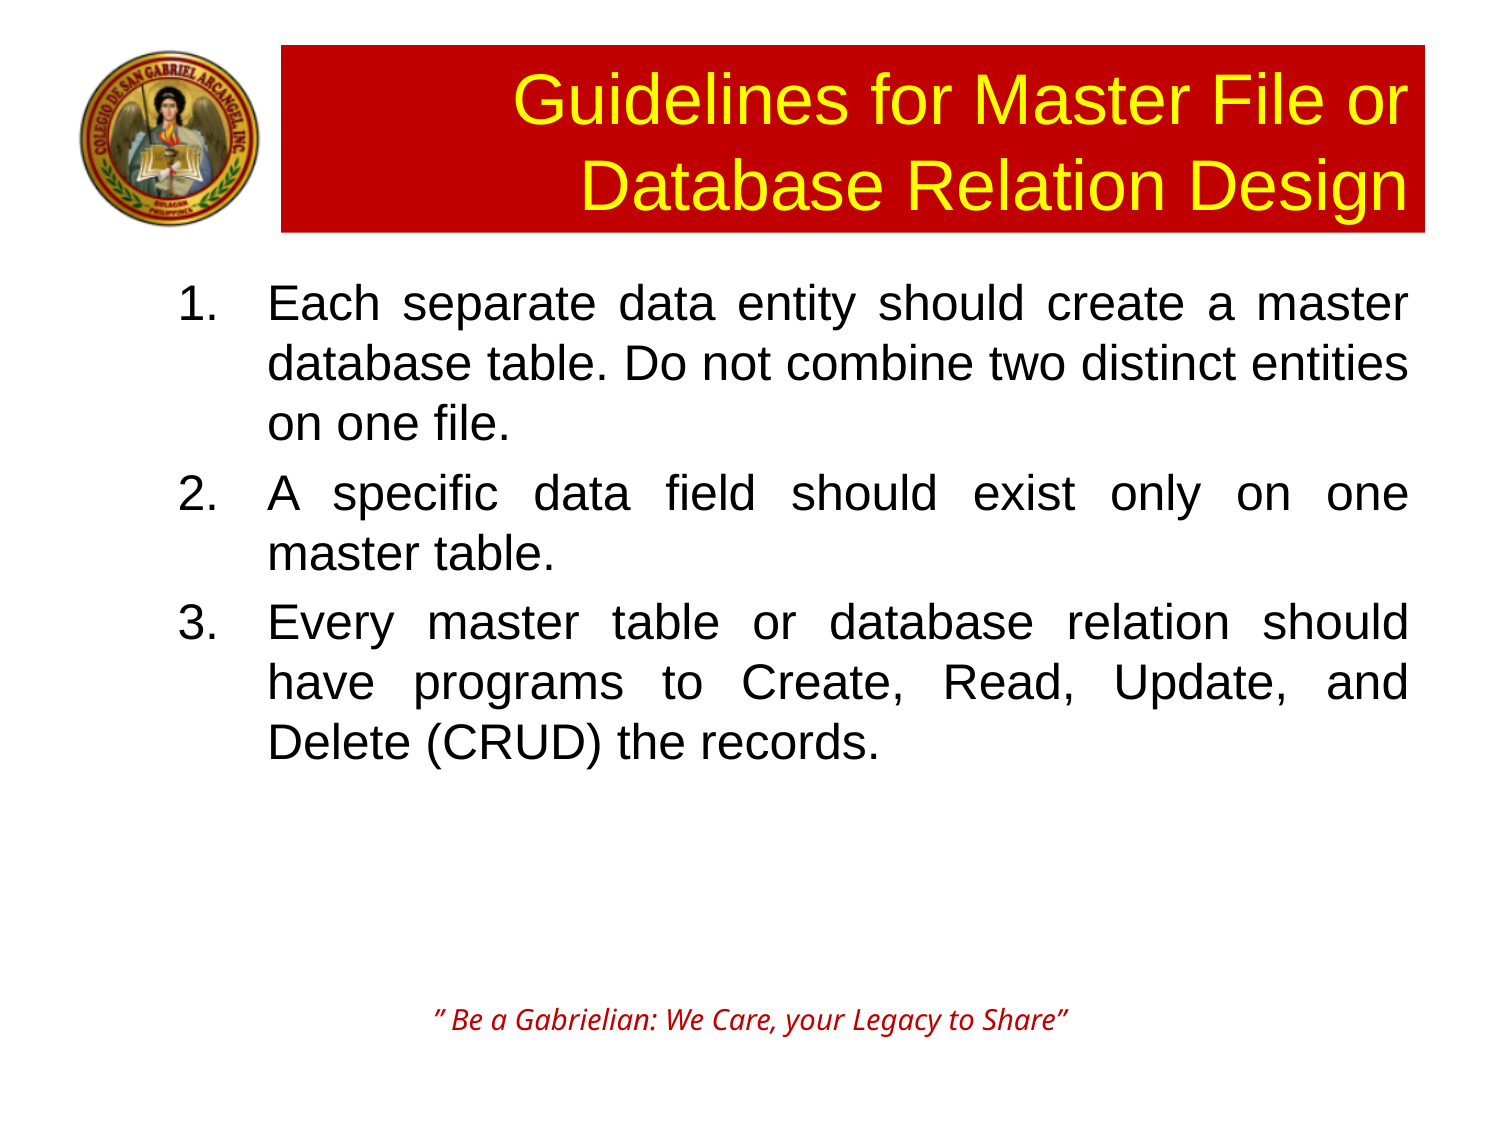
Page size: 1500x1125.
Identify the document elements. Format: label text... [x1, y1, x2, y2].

list Each separate data entity should create a master database table. Do not combine two distinct entities on one file. A specific data field should exist only on one master table. Every master table or database relation should have programs to Create, Read, Update, and Delete (CRUD) the records. [75, 262, 1425, 1005]
picture [75, 45, 266, 233]
title Guidelines for Master File or Database Relation Design [281, 45, 1425, 233]
